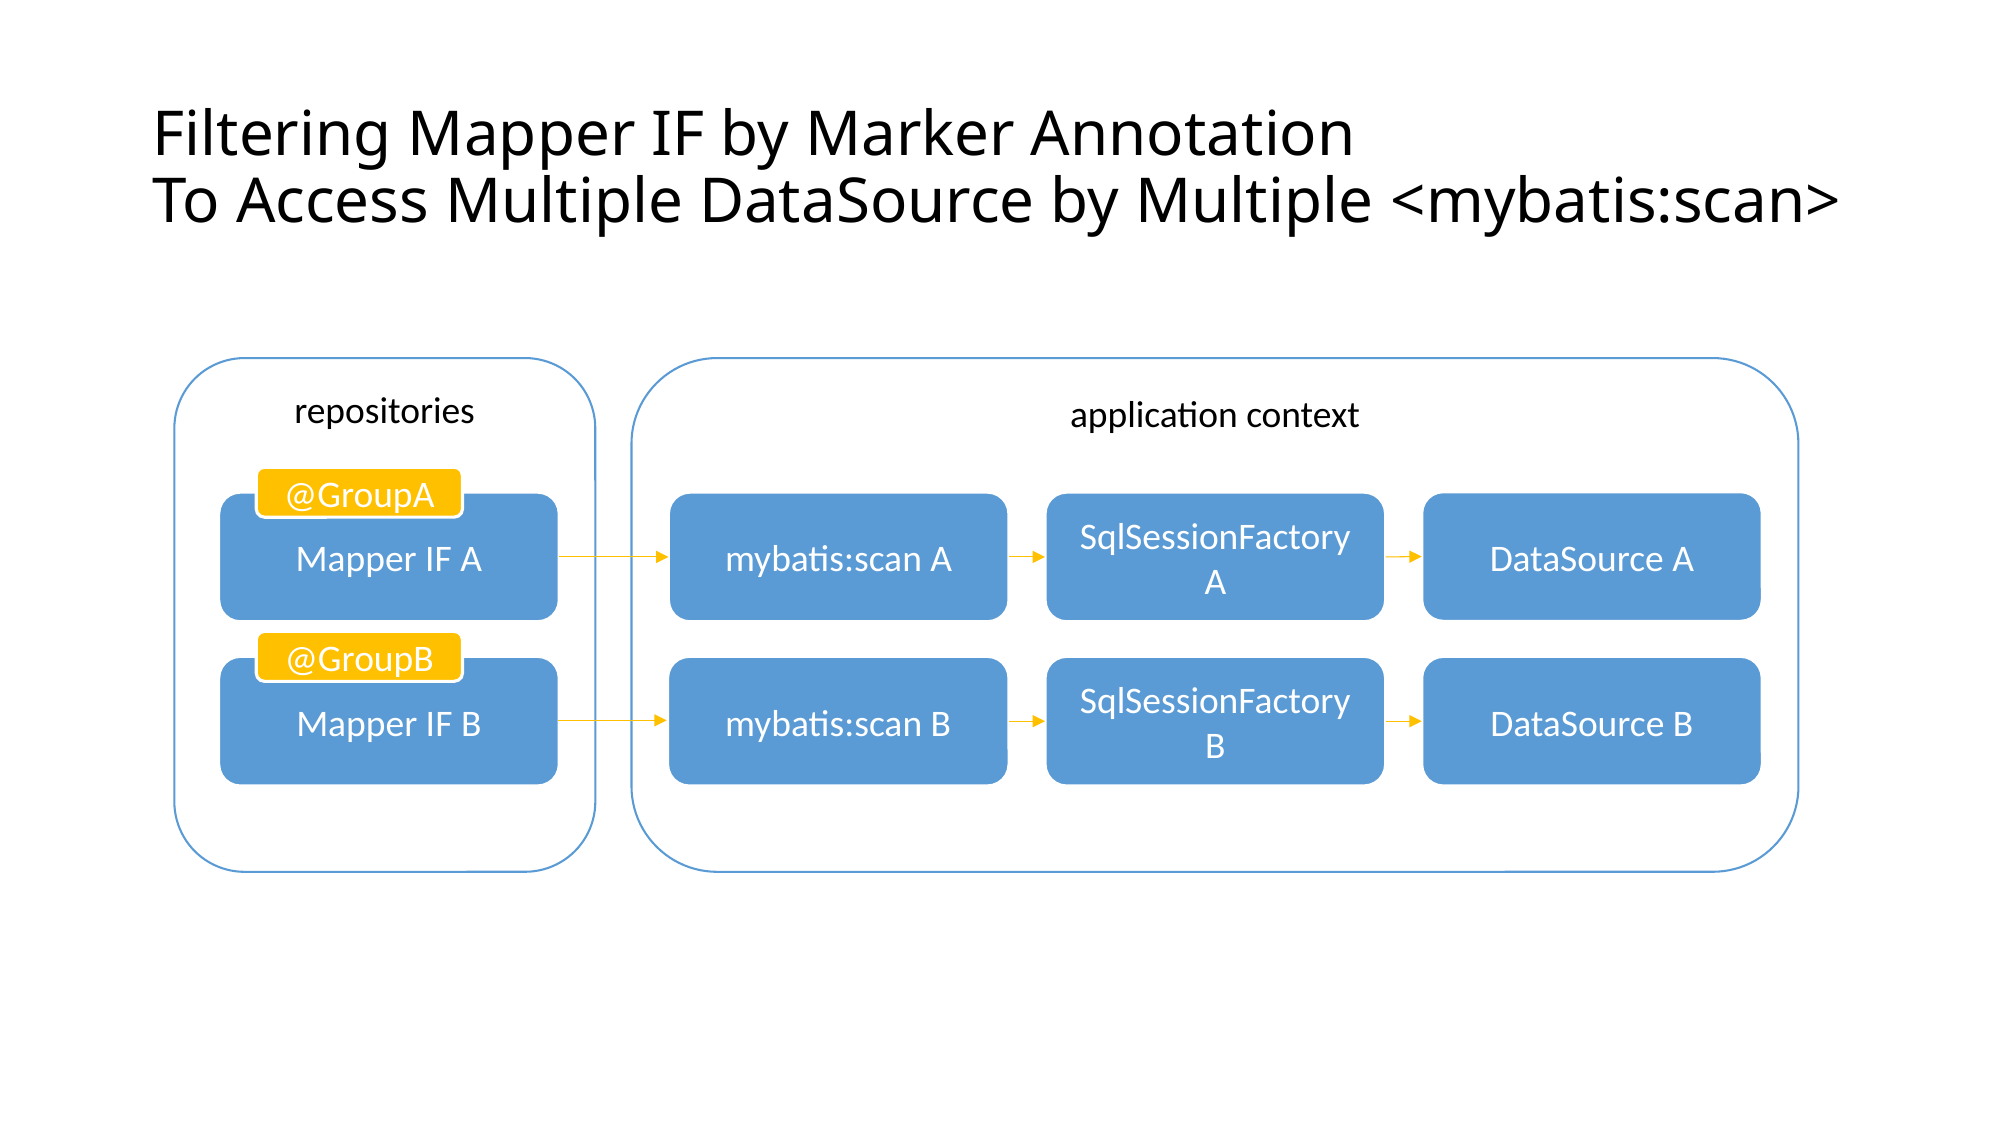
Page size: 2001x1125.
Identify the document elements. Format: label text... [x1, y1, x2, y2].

text_box repositories [173, 357, 597, 873]
text_box DataSource A [1420, 490, 1764, 623]
text_box Mapper IF A [217, 490, 561, 624]
text_box @GroupB [254, 629, 465, 683]
text_box SqlSessionFactory B [1043, 654, 1388, 788]
title Filtering Mapper IF by Marker Annotation To Access Multiple DataSource by Multiple <mybatis:scan> [137, 59, 1863, 278]
text_box Mapper IF B [217, 654, 561, 788]
text_box mybatis:scan B [665, 654, 1011, 788]
text_box @GroupA [254, 465, 465, 519]
text_box DataSource B [1420, 654, 1764, 788]
text_box SqlSessionFactory A [1043, 490, 1388, 624]
text_box mybatis:scan A [666, 490, 1011, 624]
text_box application context [630, 357, 1800, 873]
